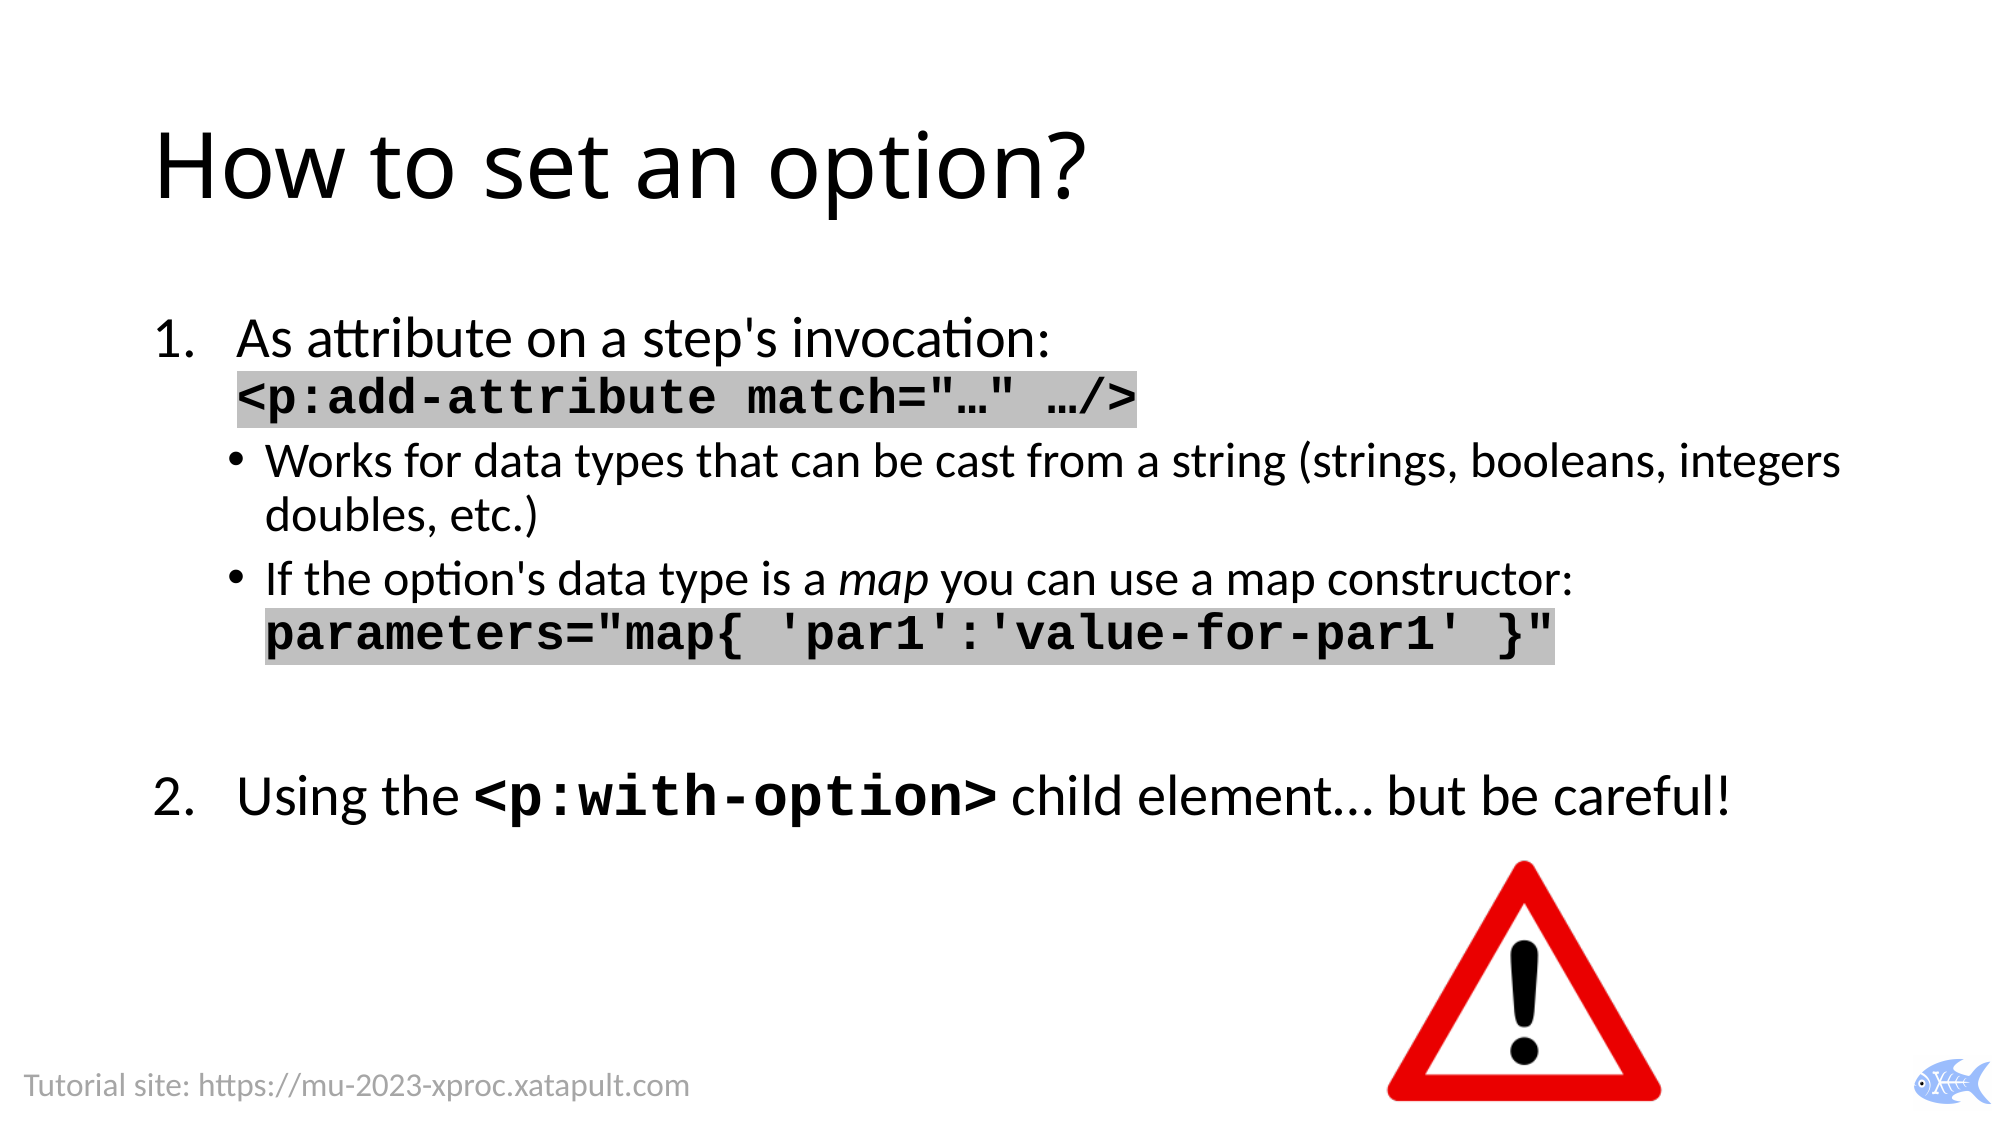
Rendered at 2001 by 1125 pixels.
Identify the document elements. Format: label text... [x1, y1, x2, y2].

list As attribute on a step's invocation: <p:add-attribute match="…" …/> Works for data types that can be cast from a string (strings, booleans, integers doubles, etc.) If the option's data type is a map you can use a map constructor: parameters="map{ 'par1':'value-for-par1' }" Using the <p:with-option> child element… but be careful! [137, 299, 1977, 1014]
picture [1383, 857, 1666, 1105]
title How to set an option? [137, 59, 1863, 278]
picture [1913, 1055, 1992, 1111]
